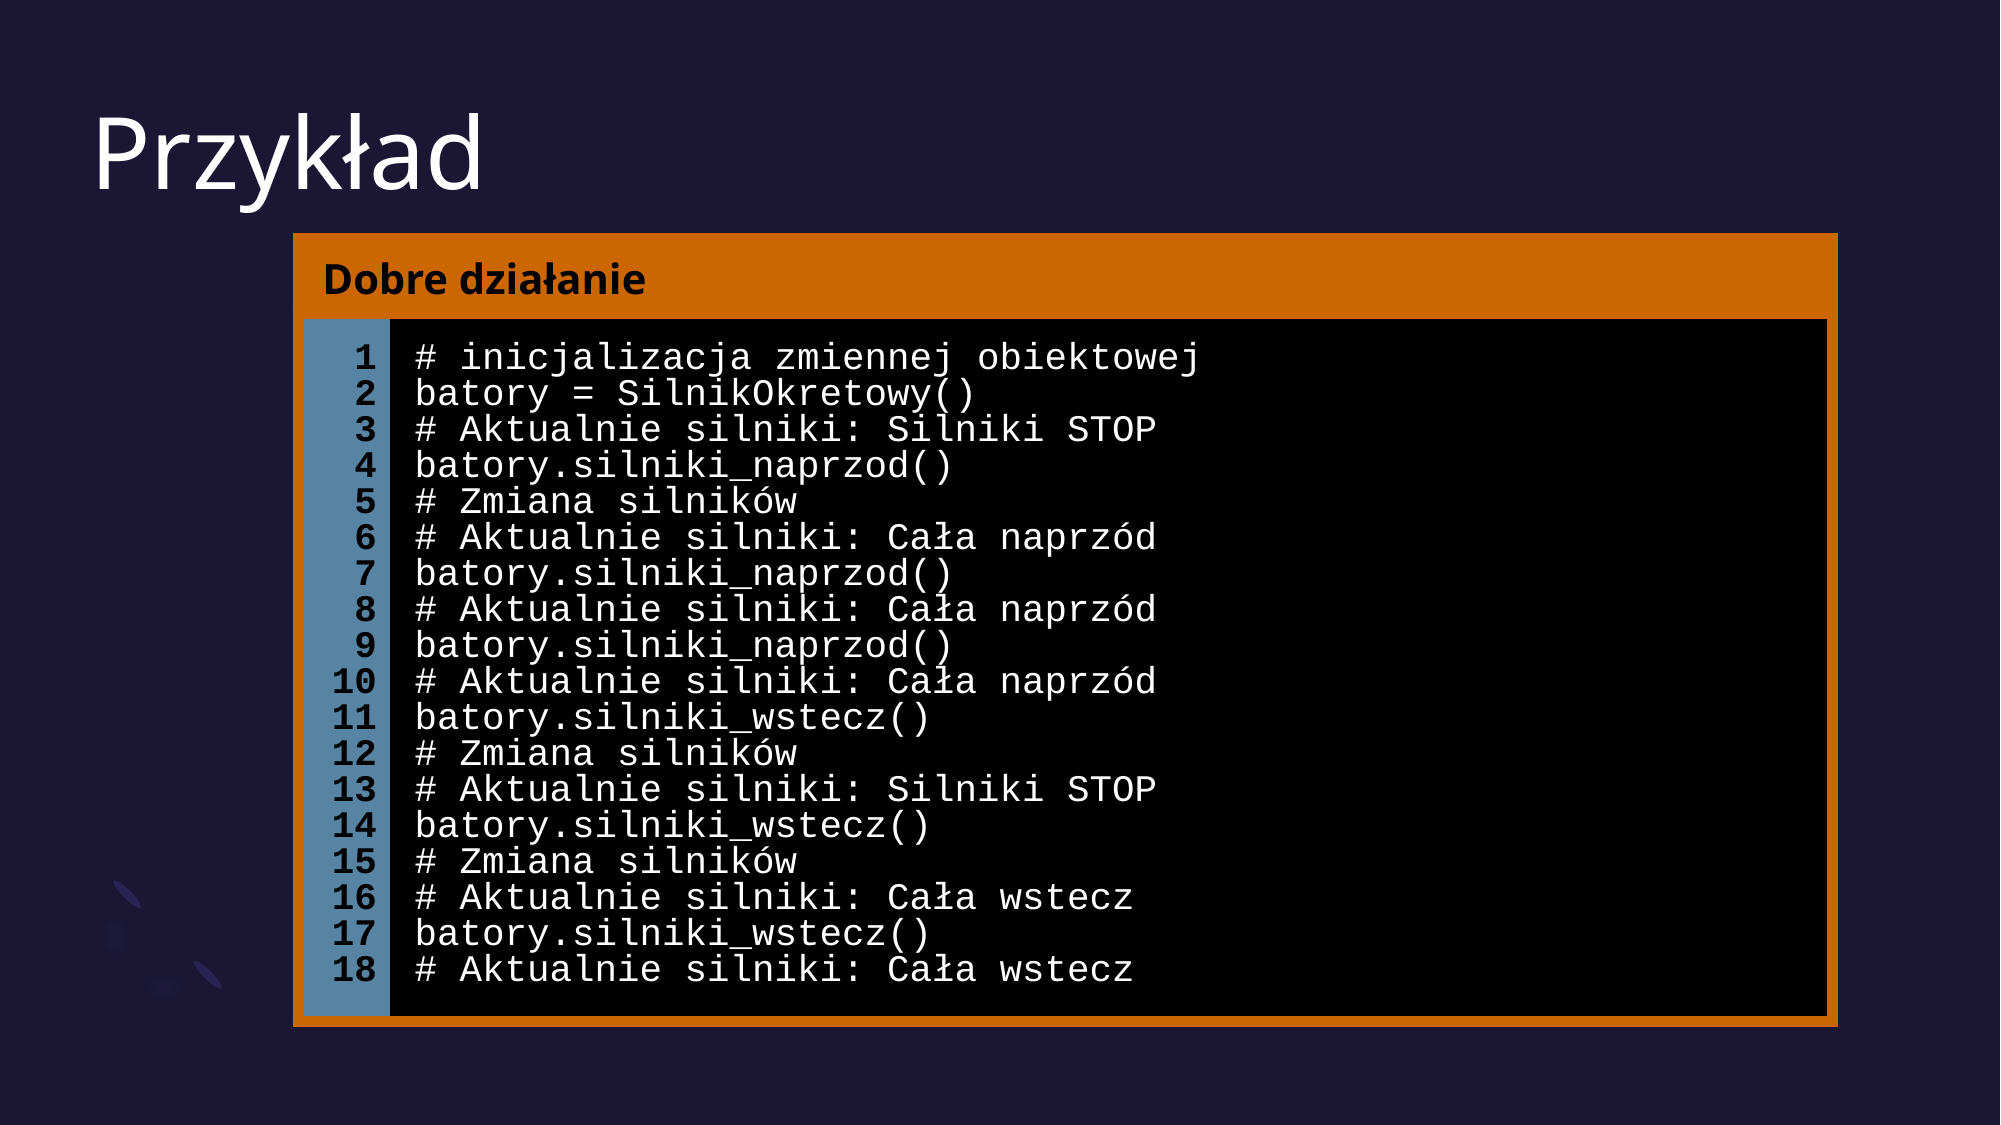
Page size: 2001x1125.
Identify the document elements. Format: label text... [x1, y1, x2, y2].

table_cell 1 2 3 4 5 6 7 8 9 10 11 12 13 14 15 16 17 18 [304, 319, 390, 1016]
table_header Dobre działanie [304, 244, 1827, 308]
table_cell # inicjalizacja zmiennej obiektowej batory = SilnikOkretowy() # Aktualnie silniki: Silniki STOP batory.silniki_naprzod() # Zmiana silników # Aktualnie silniki: Cała naprzód batory.silniki_naprzod() # Aktualnie silniki: Cała naprzód batory.silniki_naprzod() # Aktualnie silniki: Cała naprzód batory.silniki_wstecz() # Zmiana silników # Aktualnie silniki: Silniki STOP batory.silniki_wstecz() # Zmiana silników # Aktualnie silniki: Cała wstecz batory.silniki_wstecz() # Aktualnie silniki: Cała wstecz [390, 319, 1827, 1016]
title Przykład [90, 90, 1910, 309]
